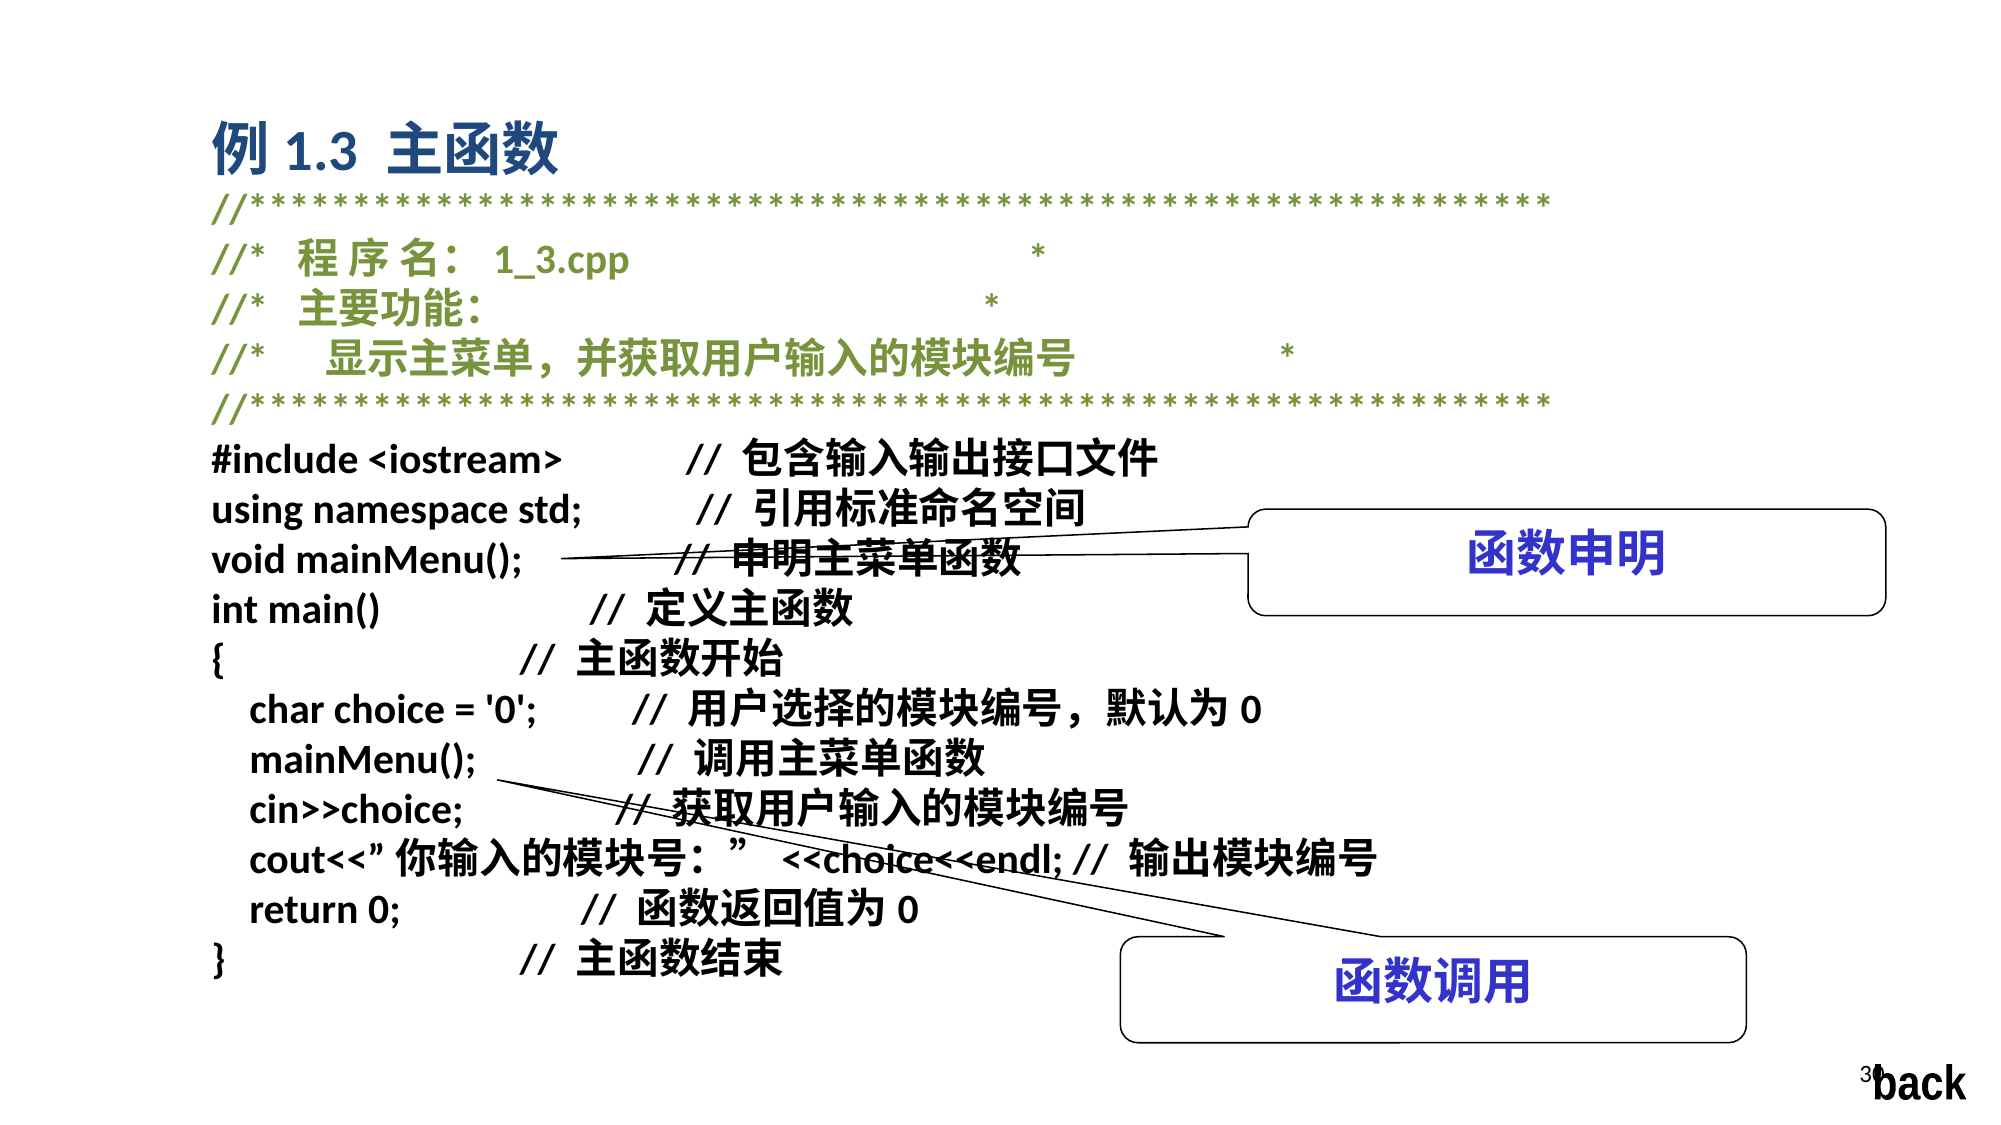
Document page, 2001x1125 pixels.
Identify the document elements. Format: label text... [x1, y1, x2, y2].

text_box 函数申明 [561, 509, 1886, 616]
slide_number 30 [1433, 1042, 1900, 1103]
text_box 函数调用 [497, 779, 1747, 1043]
text_box 例1.3 主函数 //*************************************************************** //* 程 序 名：1_3.cpp * //* 主要功能： * //* 显示主菜单，并获取用户输入的模块编号 * //*************************************************************** #include <iostream> // 包含输入输出接口文件 using namespace std; // 引用标准命名空间 void mainMenu(); // 申明主菜单函数 int main() // 定义主函数 { // 主函数开始 char choice = '0'; // 用户选择的模块编号，默认为0 mainMenu(); // 调用主菜单函数 cin>>choice; // 获取用户输入的模块编号 cout<<”你输入的模块号：”<<choice<<endl; // 输出模块编号 return 0; // 函数返回值为0 } // 主函数结束 [196, 104, 1610, 990]
